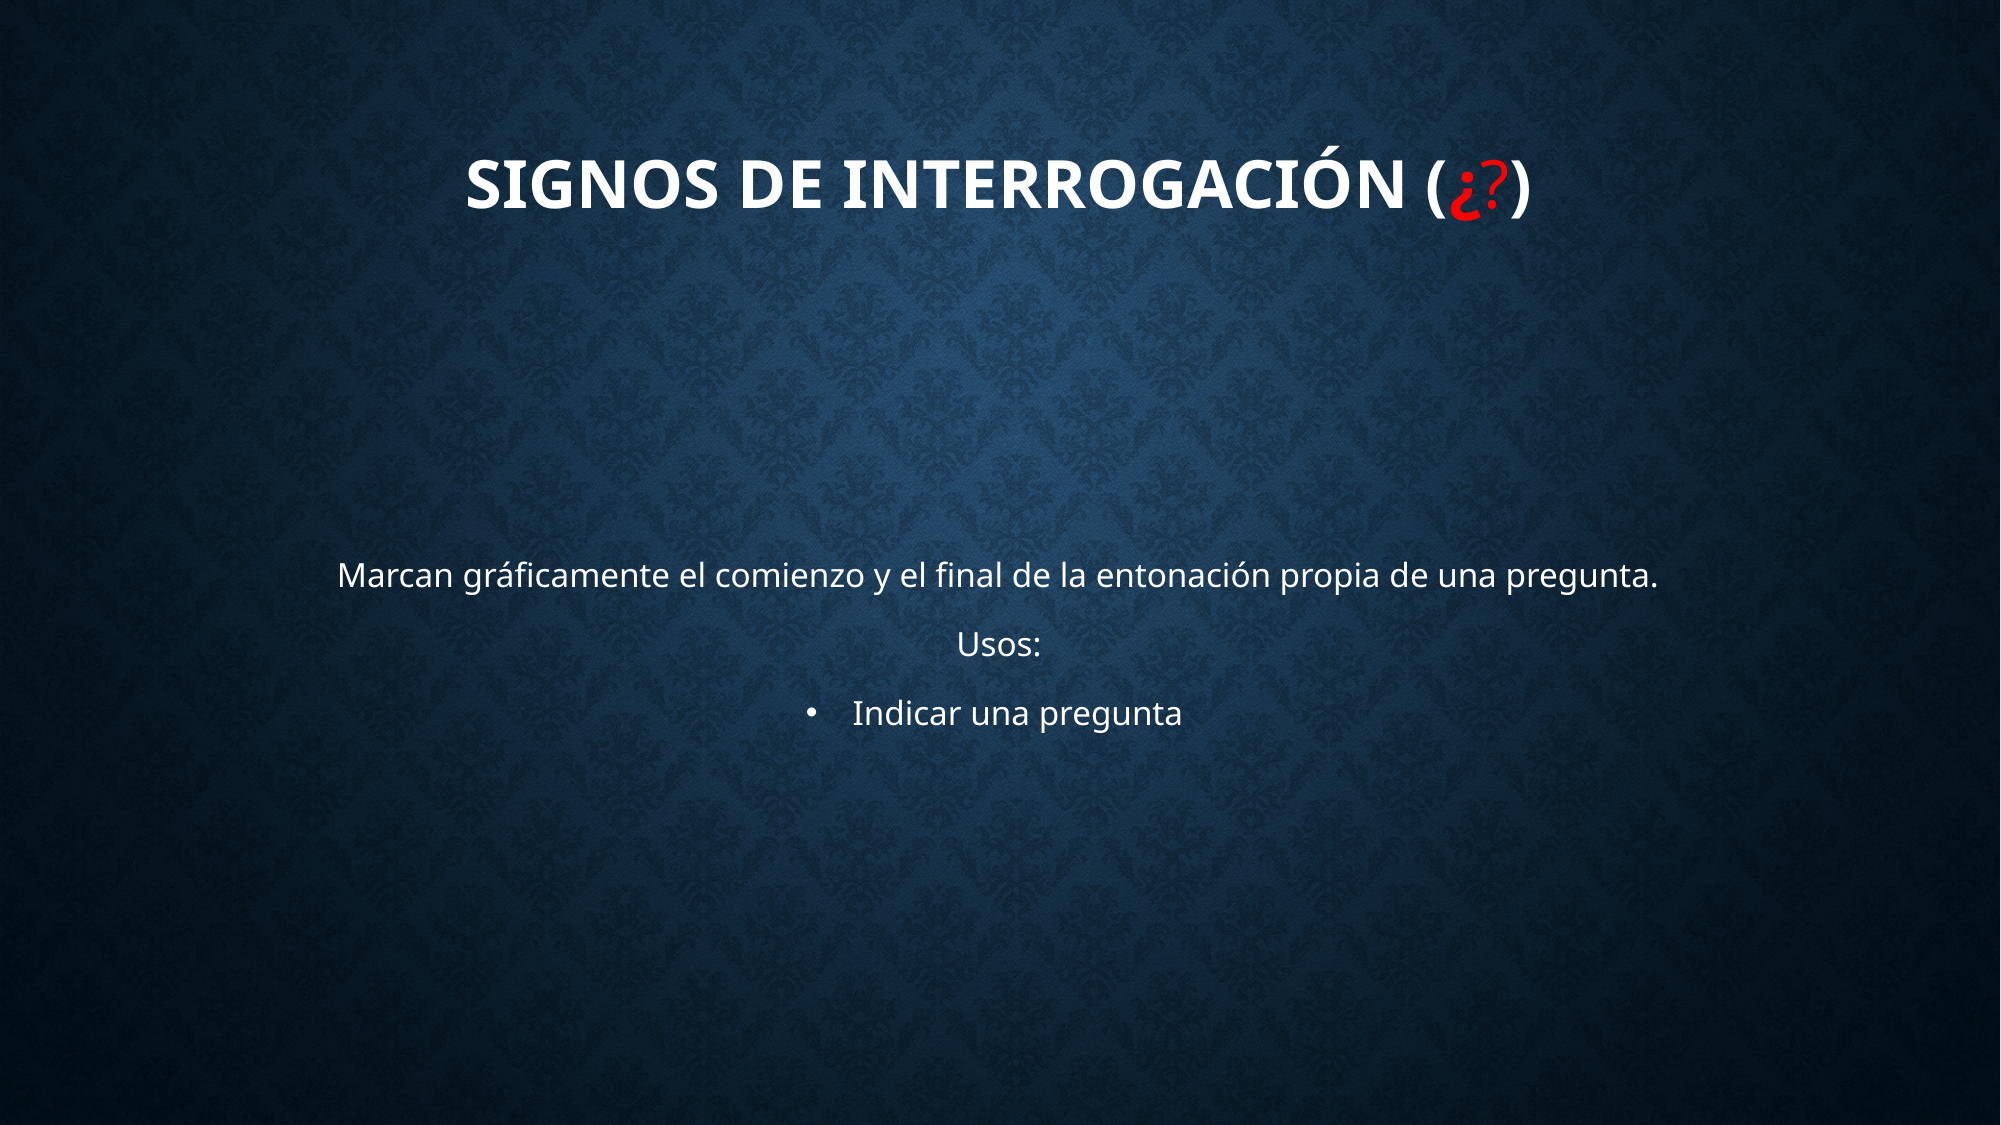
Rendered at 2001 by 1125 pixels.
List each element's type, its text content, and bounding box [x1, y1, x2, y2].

list Marcan gráficamente el comienzo y el final de la entonación propia de una pregunta. Usos: Indicar una pregunta [149, 291, 1849, 1125]
title Signos de interrogación (¿?) [149, 99, 1849, 274]
